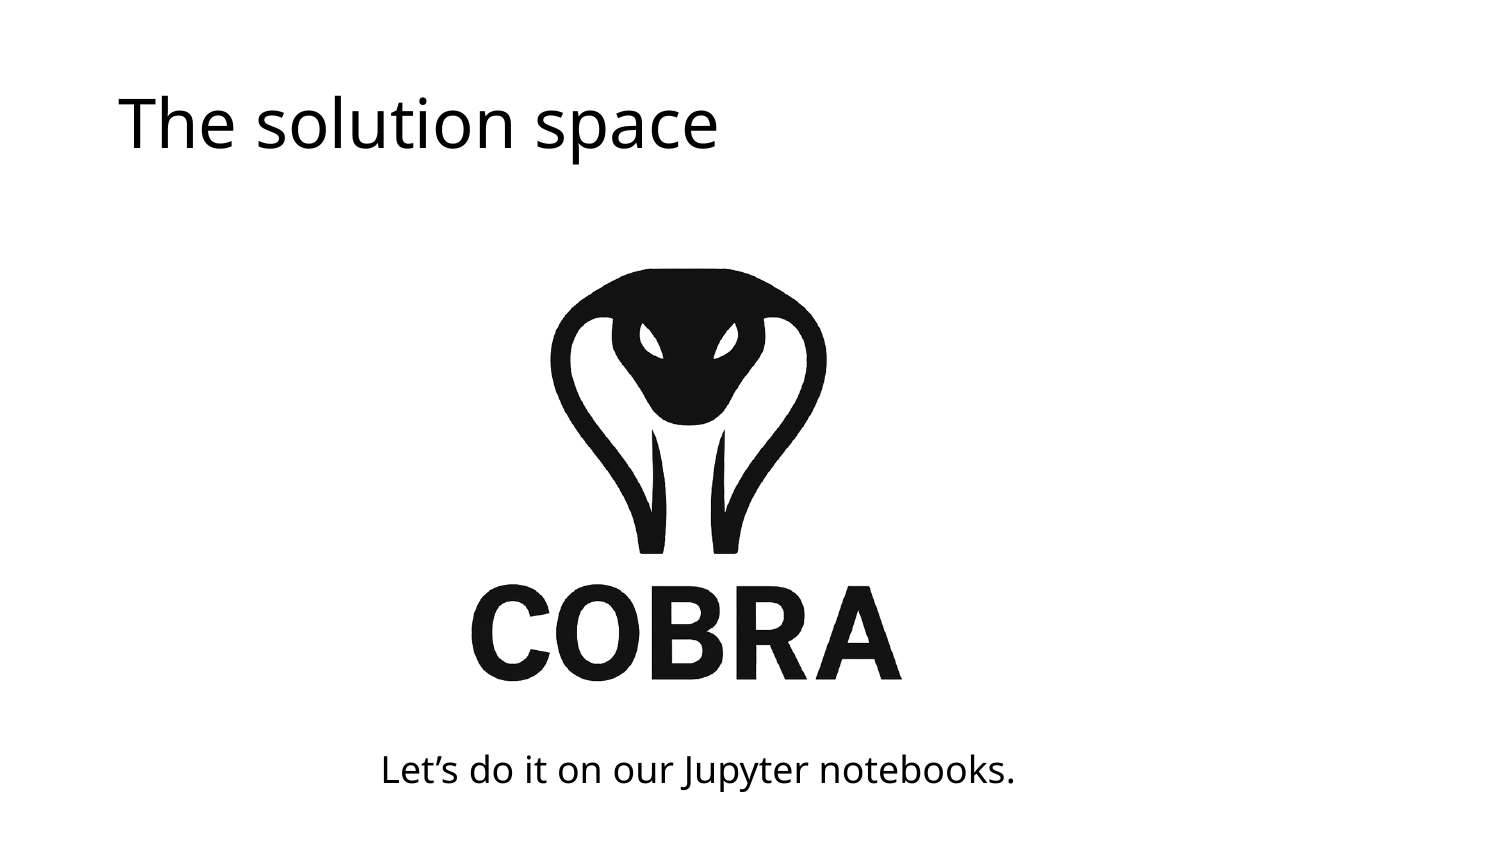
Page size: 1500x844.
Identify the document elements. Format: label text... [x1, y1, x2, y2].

text_box Let’s do it on our Jupyter notebooks. [365, 738, 1032, 798]
picture [409, 207, 967, 765]
title The solution space [103, 44, 1397, 208]
